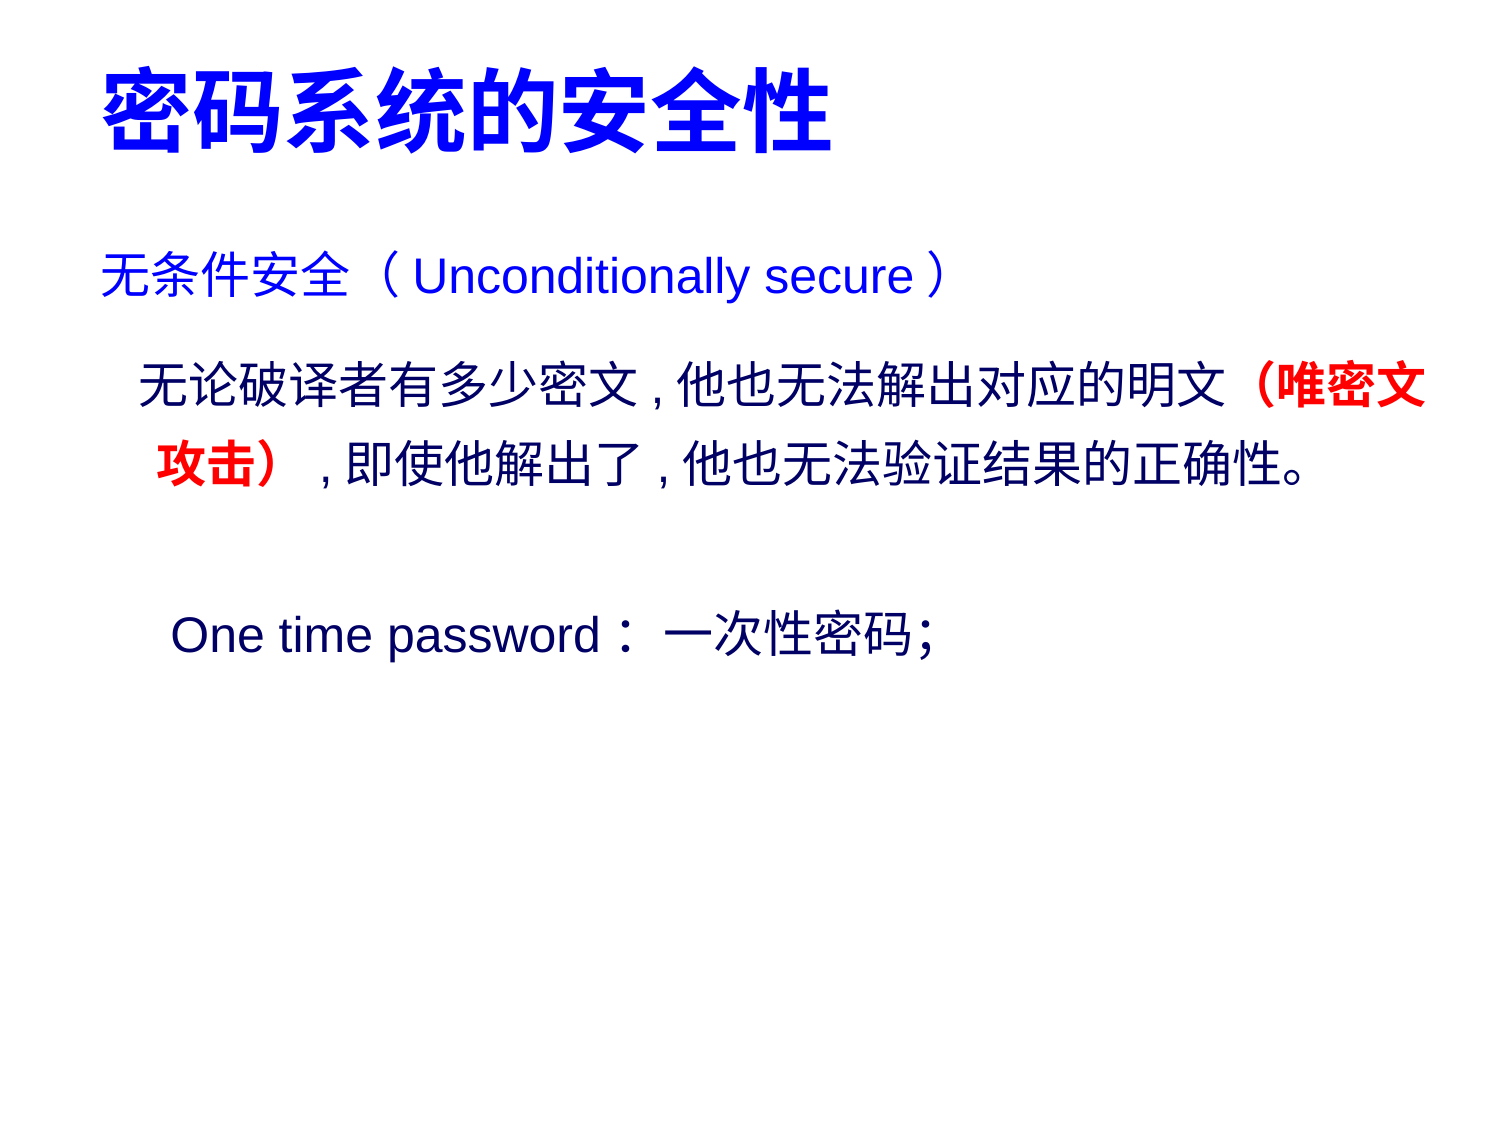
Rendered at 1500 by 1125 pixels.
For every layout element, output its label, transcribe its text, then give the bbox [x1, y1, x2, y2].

list 无条件安全（Unconditionally secure） 无论破译者有多少密文,他也无法解出对应的明文（唯密文攻击）,即使他解出了,他也无法验证结果的正确性。 One time password：一次性密码； [85, 221, 1461, 897]
title 密码系统的安全性 [85, 55, 1364, 163]
